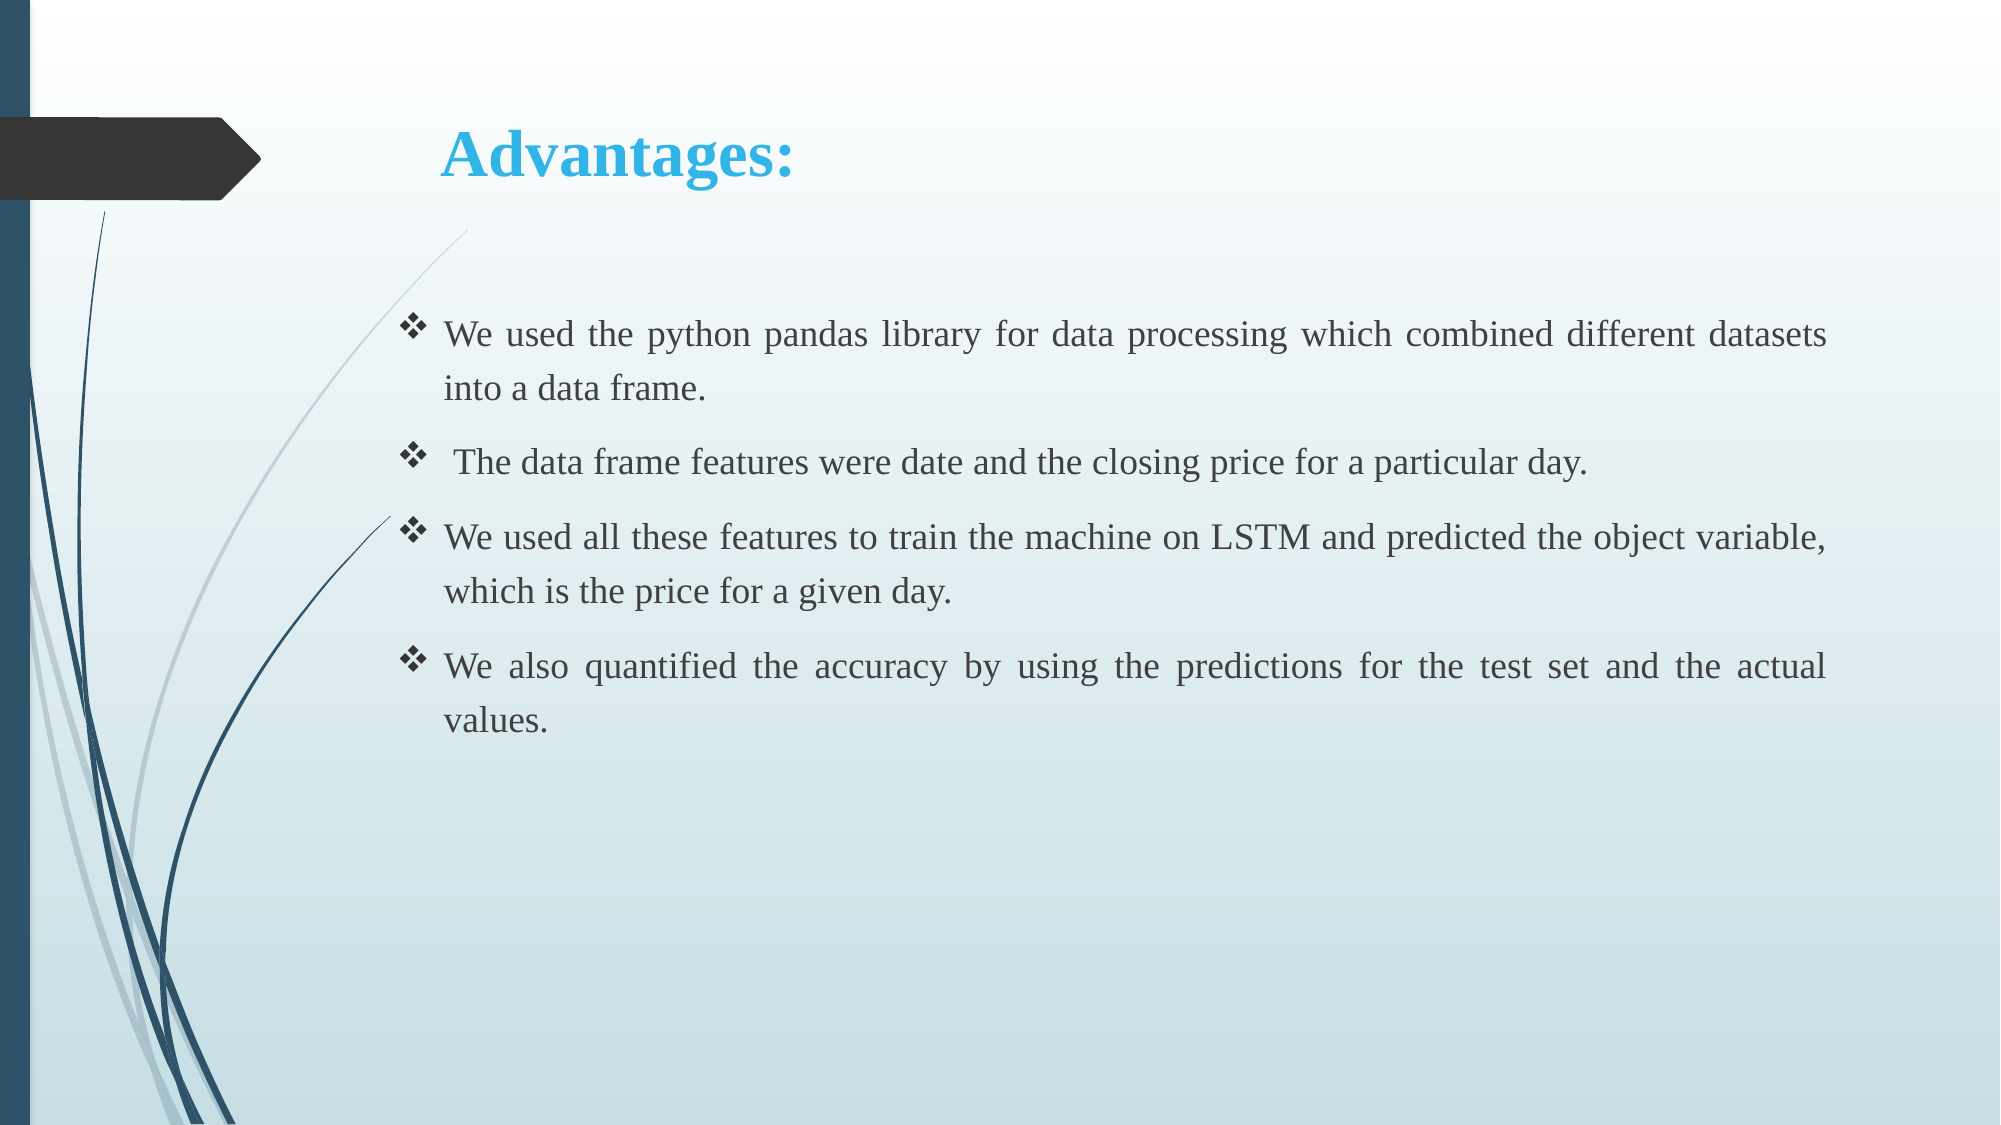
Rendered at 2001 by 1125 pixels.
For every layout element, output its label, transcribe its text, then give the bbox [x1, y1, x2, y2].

title Advantages: [425, 102, 1888, 313]
list We used the python pandas library for data processing which combined different datasets into a data frame. The data frame features were date and the closing price for a particular day. We used all these features to train the machine on LSTM and predicted the object variable, which is the price for a given day. We also quantified the accuracy by using the predictions for the test set and the actual values. [381, 226, 1845, 847]
